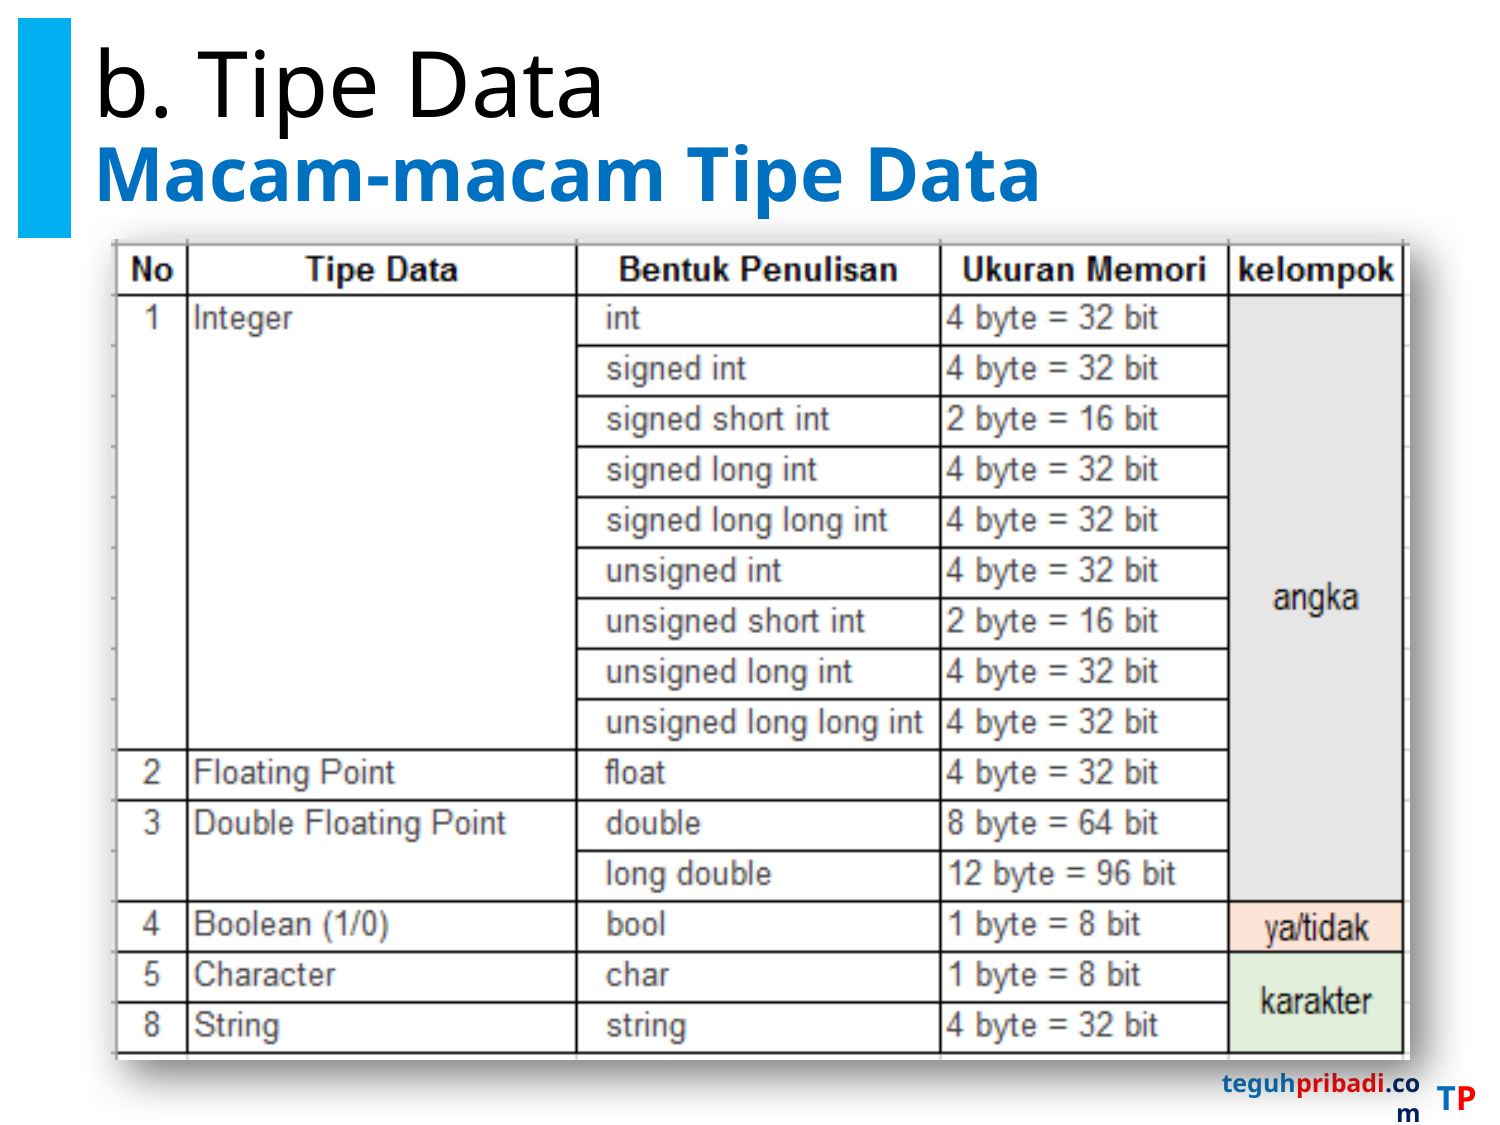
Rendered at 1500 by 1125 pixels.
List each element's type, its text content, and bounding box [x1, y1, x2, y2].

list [111, 239, 1410, 1060]
title b. Tipe Data Macam-macam Tipe Data [78, 19, 1443, 237]
